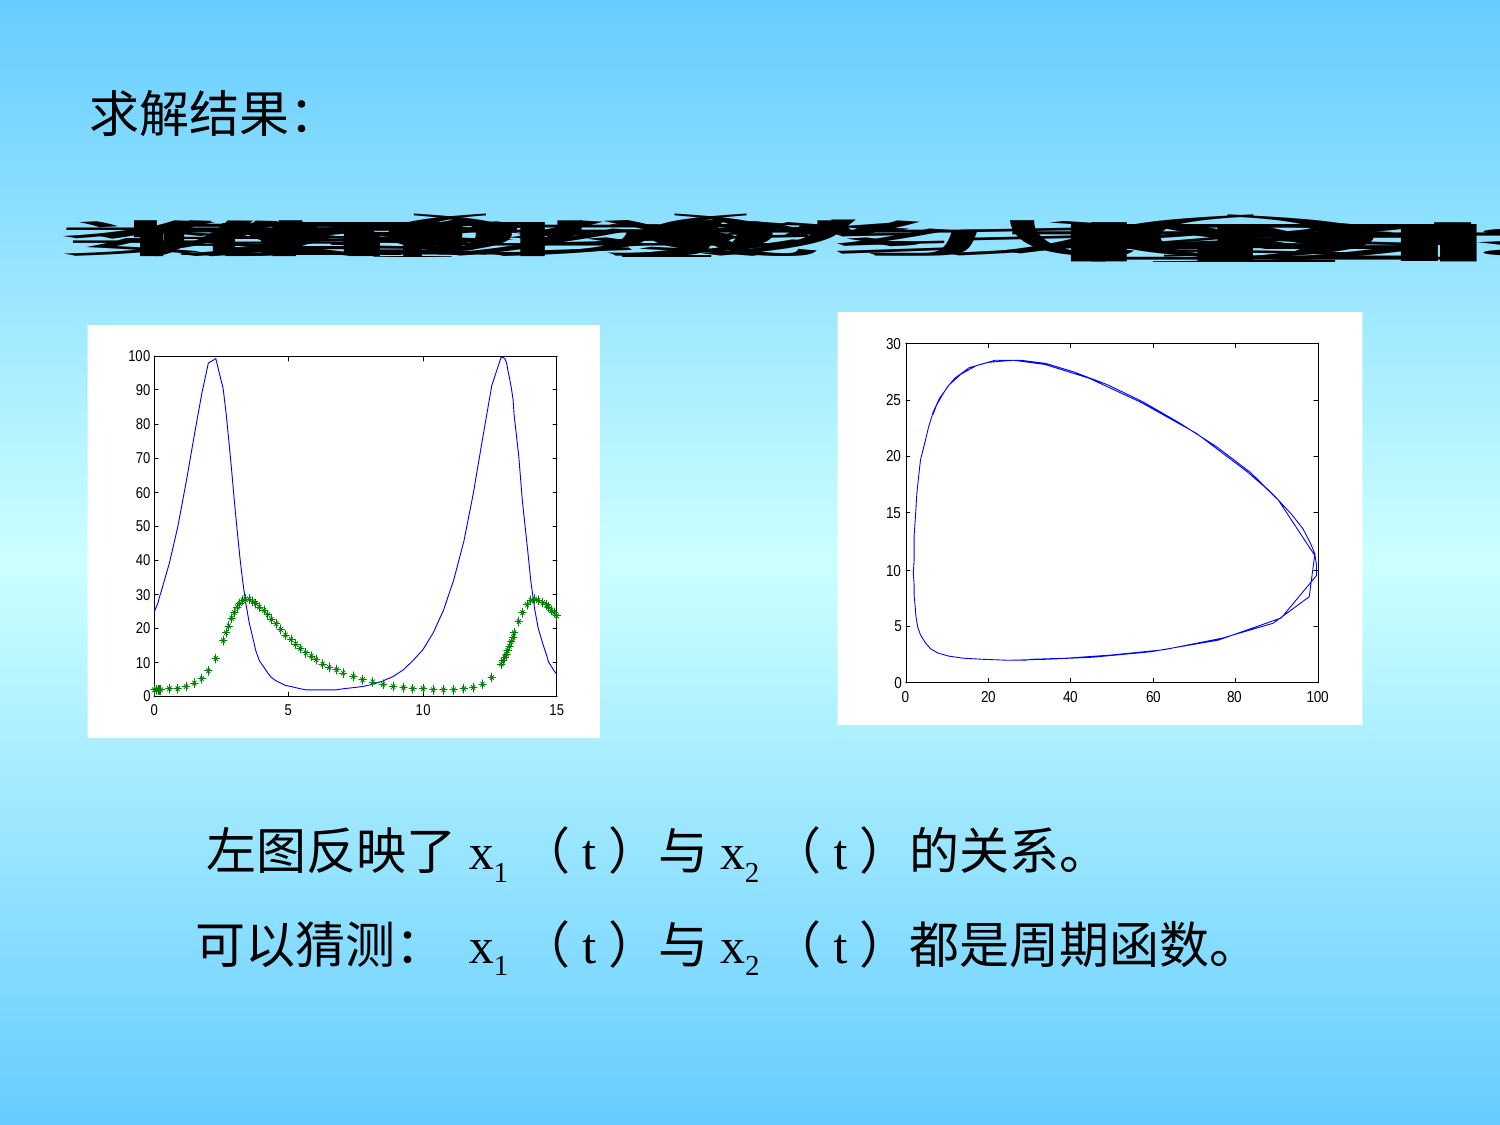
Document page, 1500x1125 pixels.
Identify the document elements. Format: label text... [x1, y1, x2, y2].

text_box 左图反映了x1（t）与x2（t）的关系。 可以猜测： x1（t）与x2（t）都是周期函数。 [112, 812, 1375, 989]
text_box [49, 174, 1500, 292]
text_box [837, 312, 1363, 726]
picture [87, 324, 601, 738]
text_box 求解结果： [75, 74, 550, 150]
